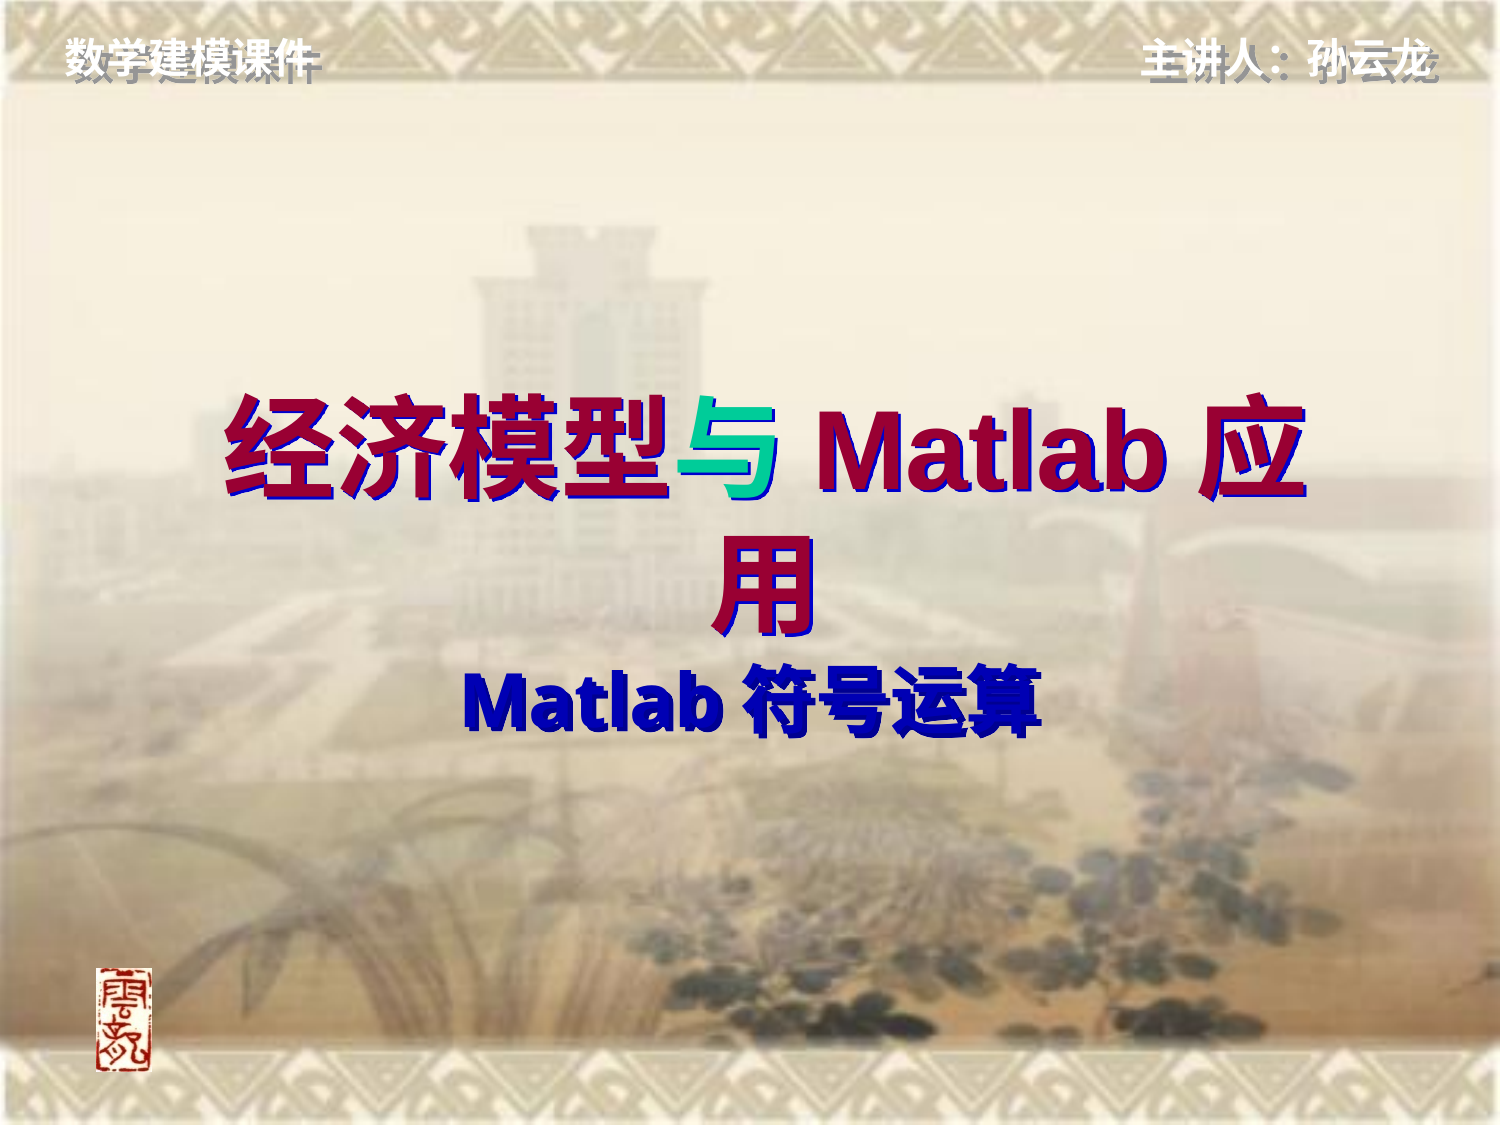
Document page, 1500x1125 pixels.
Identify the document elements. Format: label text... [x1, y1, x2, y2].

title Matlab符号运算 [311, 654, 1188, 752]
picture [0, 0, 1500, 1125]
text_box 经济模型与Matlab应用 [173, 369, 1357, 520]
